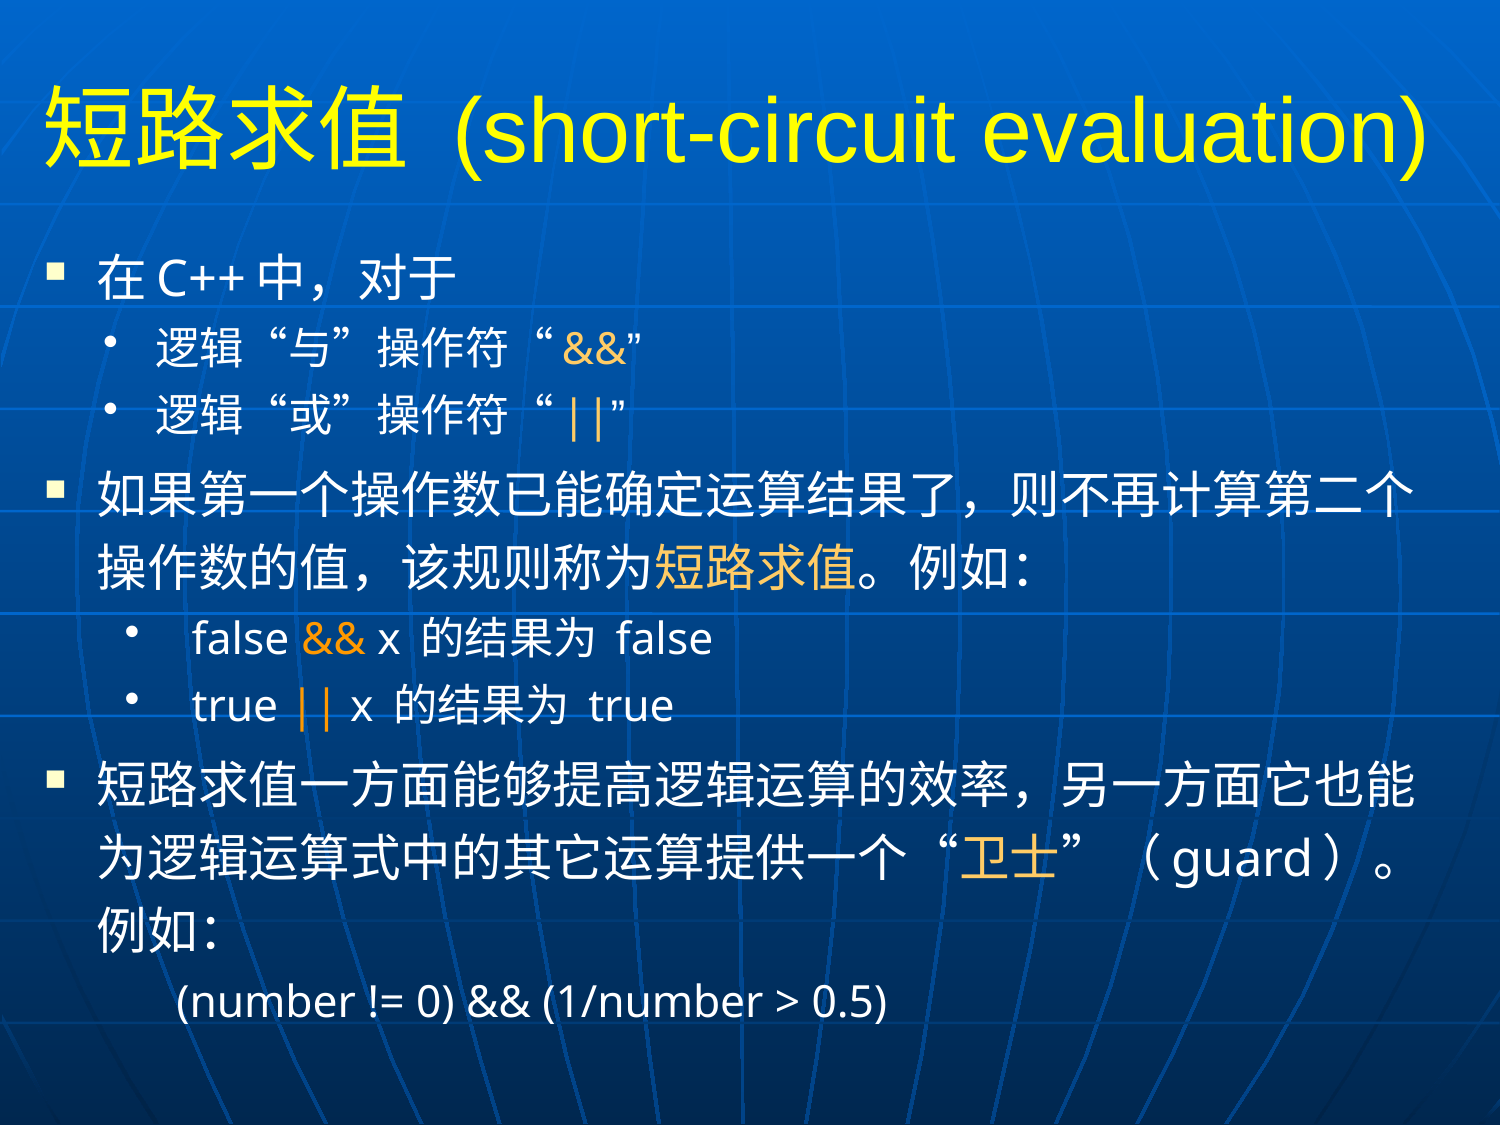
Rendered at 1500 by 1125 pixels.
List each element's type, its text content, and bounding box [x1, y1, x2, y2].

list 在C++中，对于 逻辑“与”操作符“&&” 逻辑“或”操作符“||” 如果第一个操作数已能确定运算结果了，则不再计算第二个操作数的值，该规则称为短路求值。例如： false && x 的结果为 false true || x 的结果为 true 短路求值一方面能够提高逻辑运算的效率，另一方面它也能为逻辑运算式中的其它运算提供一个“卫士”（guard）。例如： (number != 0) && (1/number > 0.5) [29, 231, 1459, 1035]
title 短路求值 (short-circuit evaluation) [0, 31, 1500, 221]
